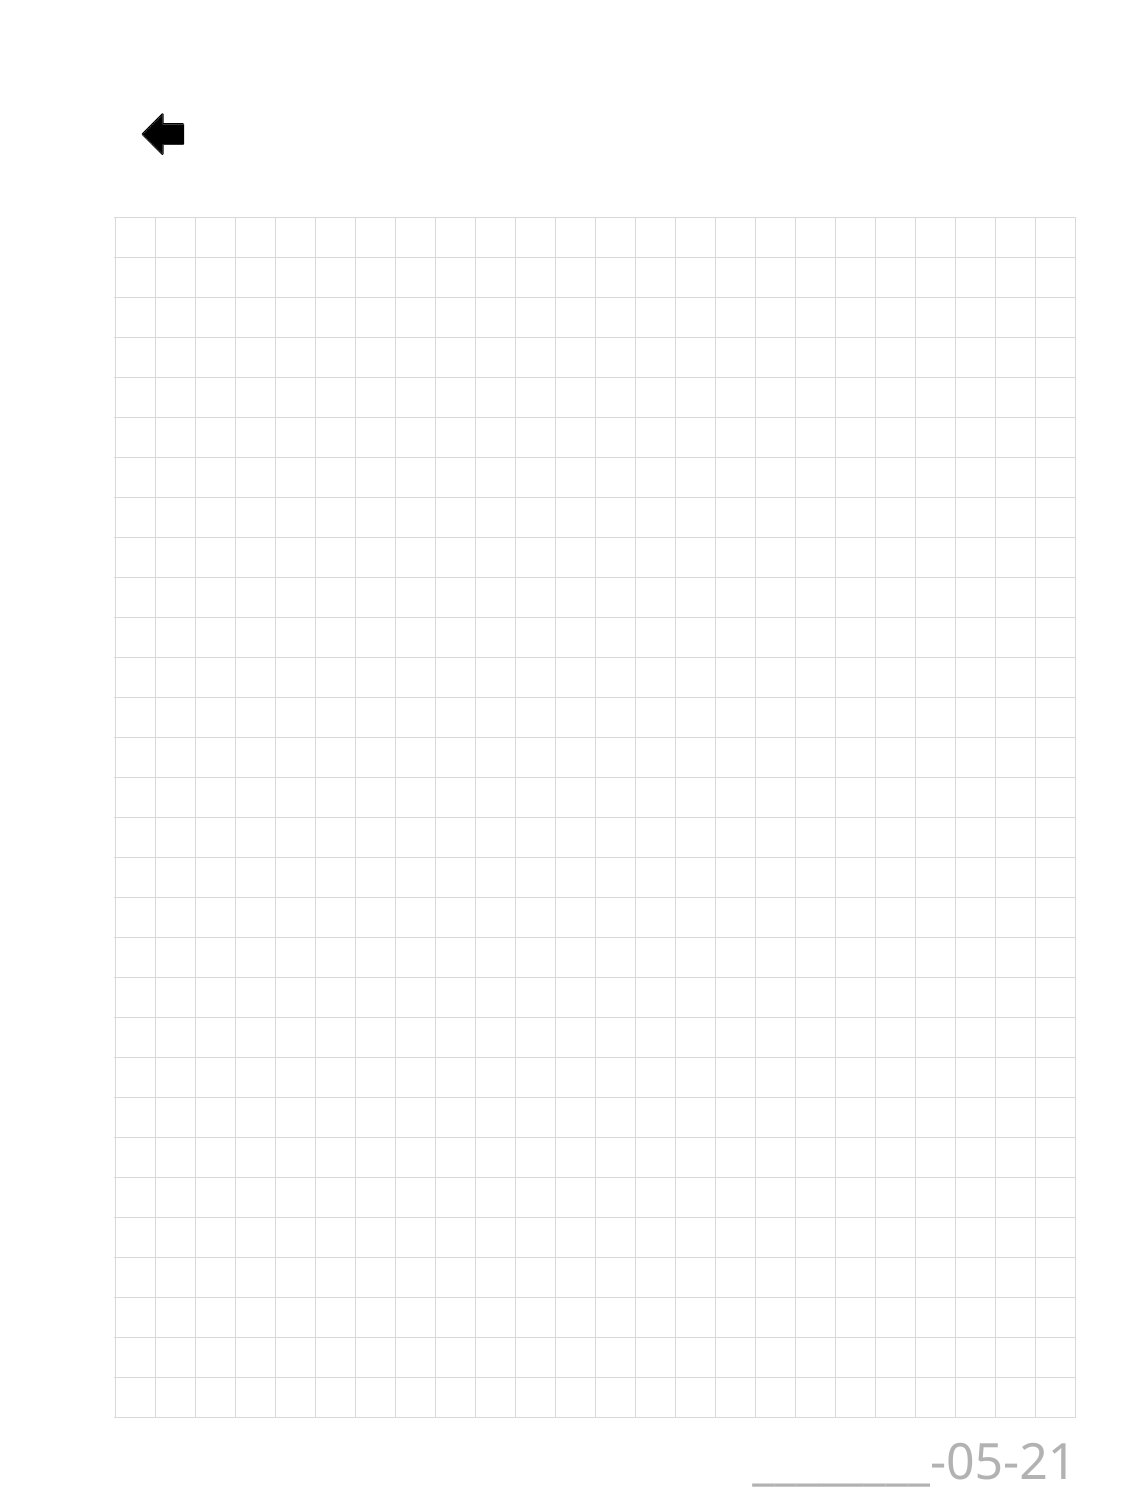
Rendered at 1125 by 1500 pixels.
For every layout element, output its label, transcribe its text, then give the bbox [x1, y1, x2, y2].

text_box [113, 113, 1077, 1418]
picture [142, 114, 184, 155]
slide_number ________-05-21 [537, 1430, 1077, 1491]
